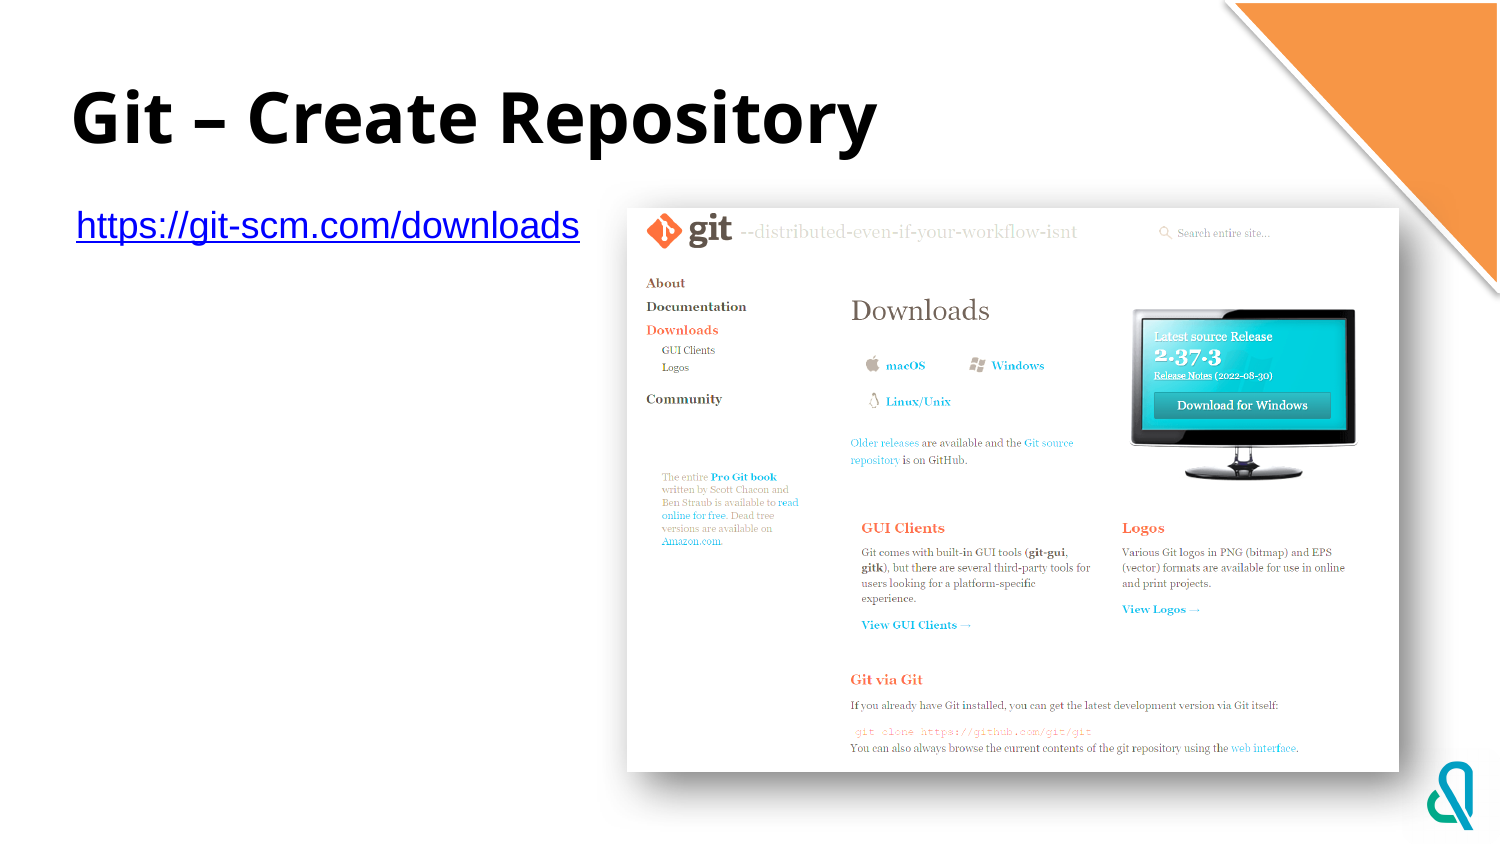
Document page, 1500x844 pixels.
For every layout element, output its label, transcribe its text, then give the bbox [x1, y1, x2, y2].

title Git – Create Repository [68, 71, 1182, 215]
picture [627, 208, 1399, 772]
text_box https://git-scm.com/downloads [68, 197, 609, 250]
text_box [1402, 748, 1500, 844]
text_box [1227, 0, 1500, 291]
